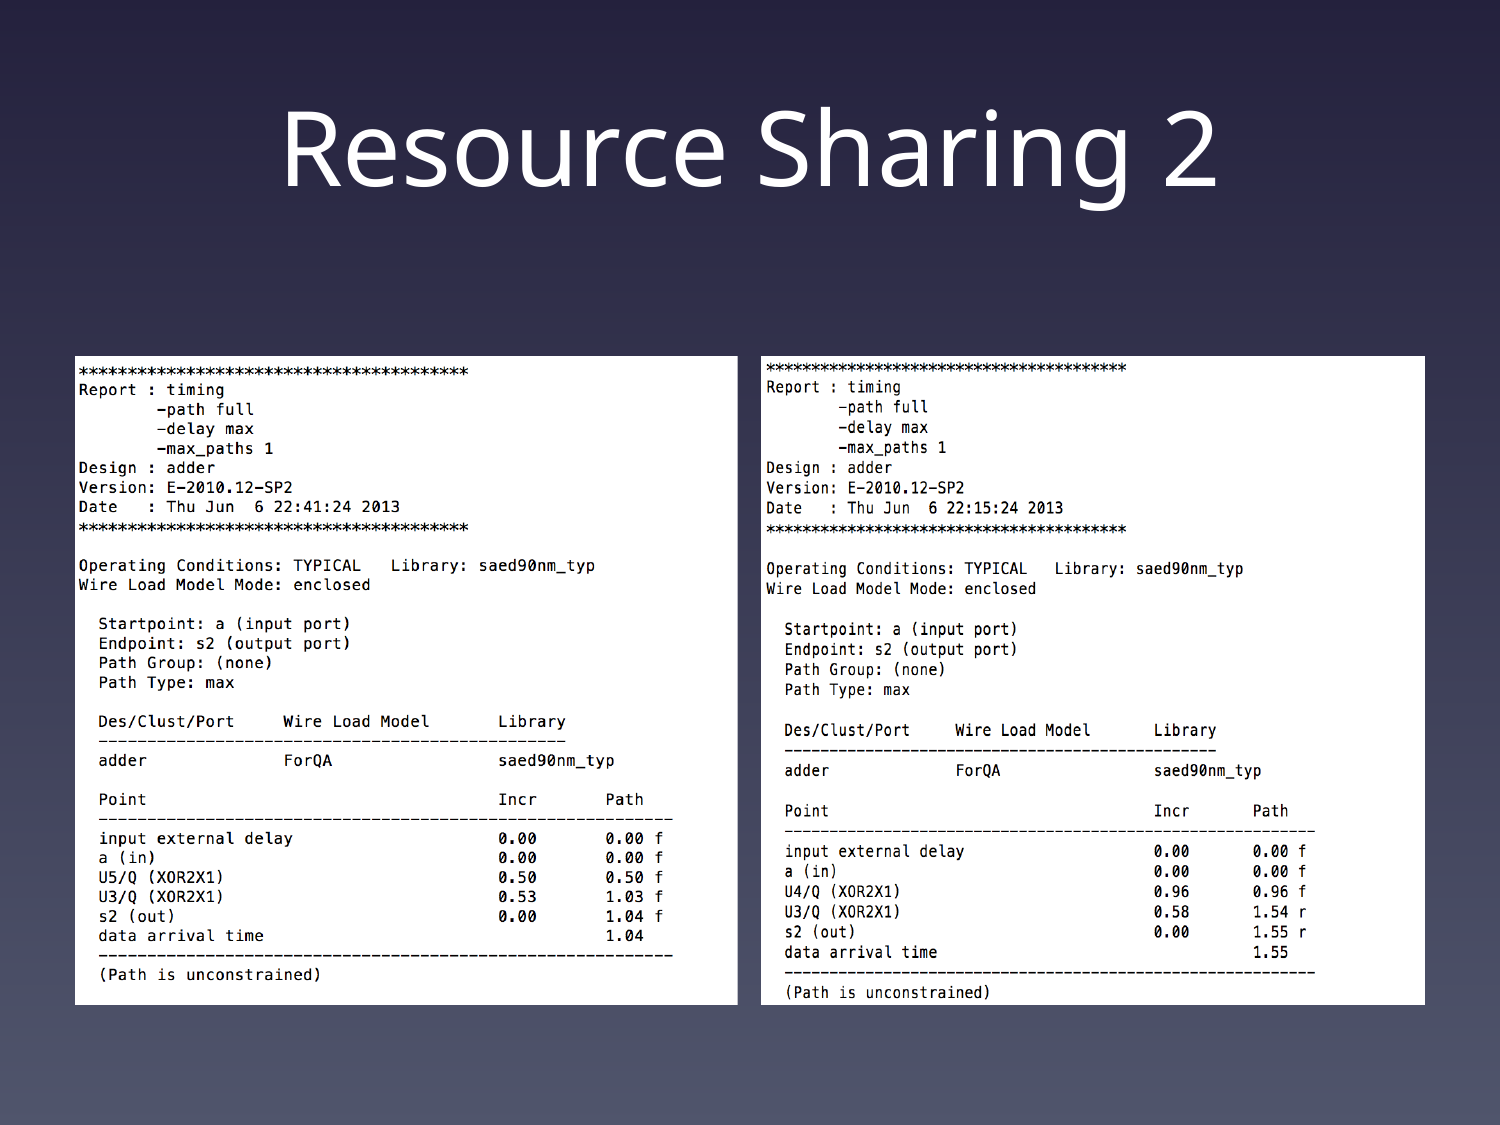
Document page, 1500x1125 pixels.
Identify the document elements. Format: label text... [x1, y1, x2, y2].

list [761, 356, 1426, 1006]
title Resource Sharing 2 [75, 75, 1425, 263]
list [74, 356, 738, 1006]
